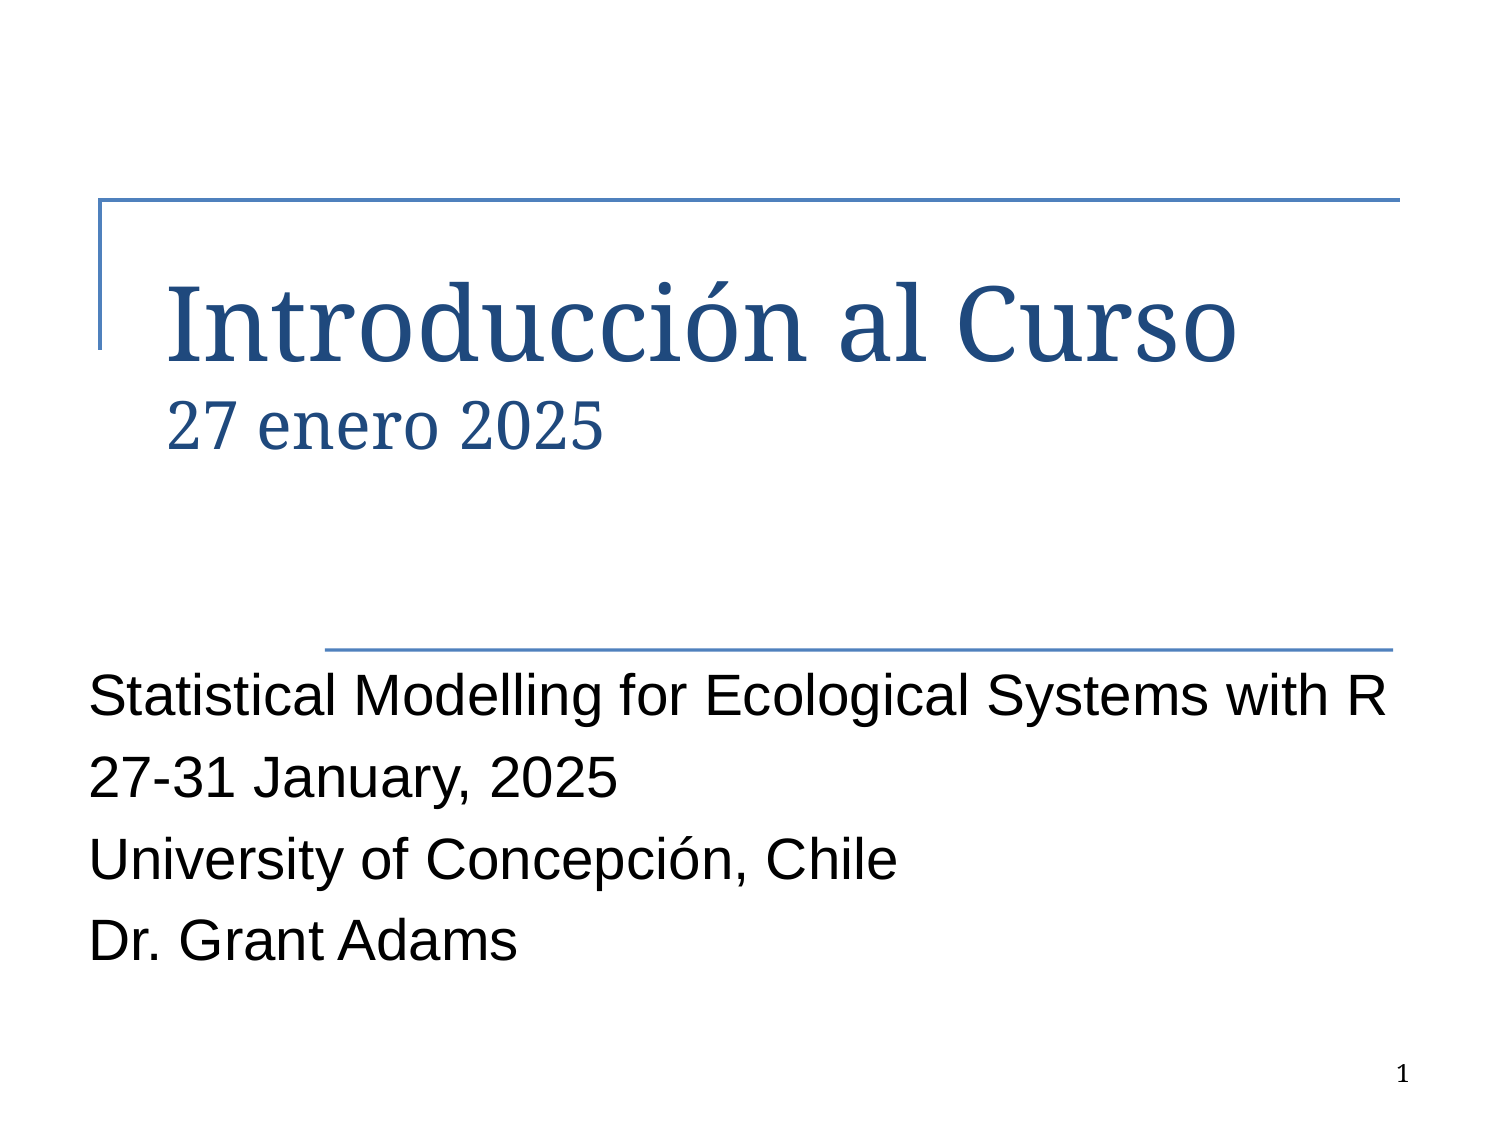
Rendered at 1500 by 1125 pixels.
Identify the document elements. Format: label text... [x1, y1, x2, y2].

title Introducción al Curso 27 enero 2025 [150, 249, 1401, 538]
slide_number 1 [1074, 1023, 1426, 1100]
text_box Statistical Modelling for Ecological Systems with R 27-31 January, 2025 University of Concepción, Chile Dr. Grant Adams [73, 649, 1430, 938]
